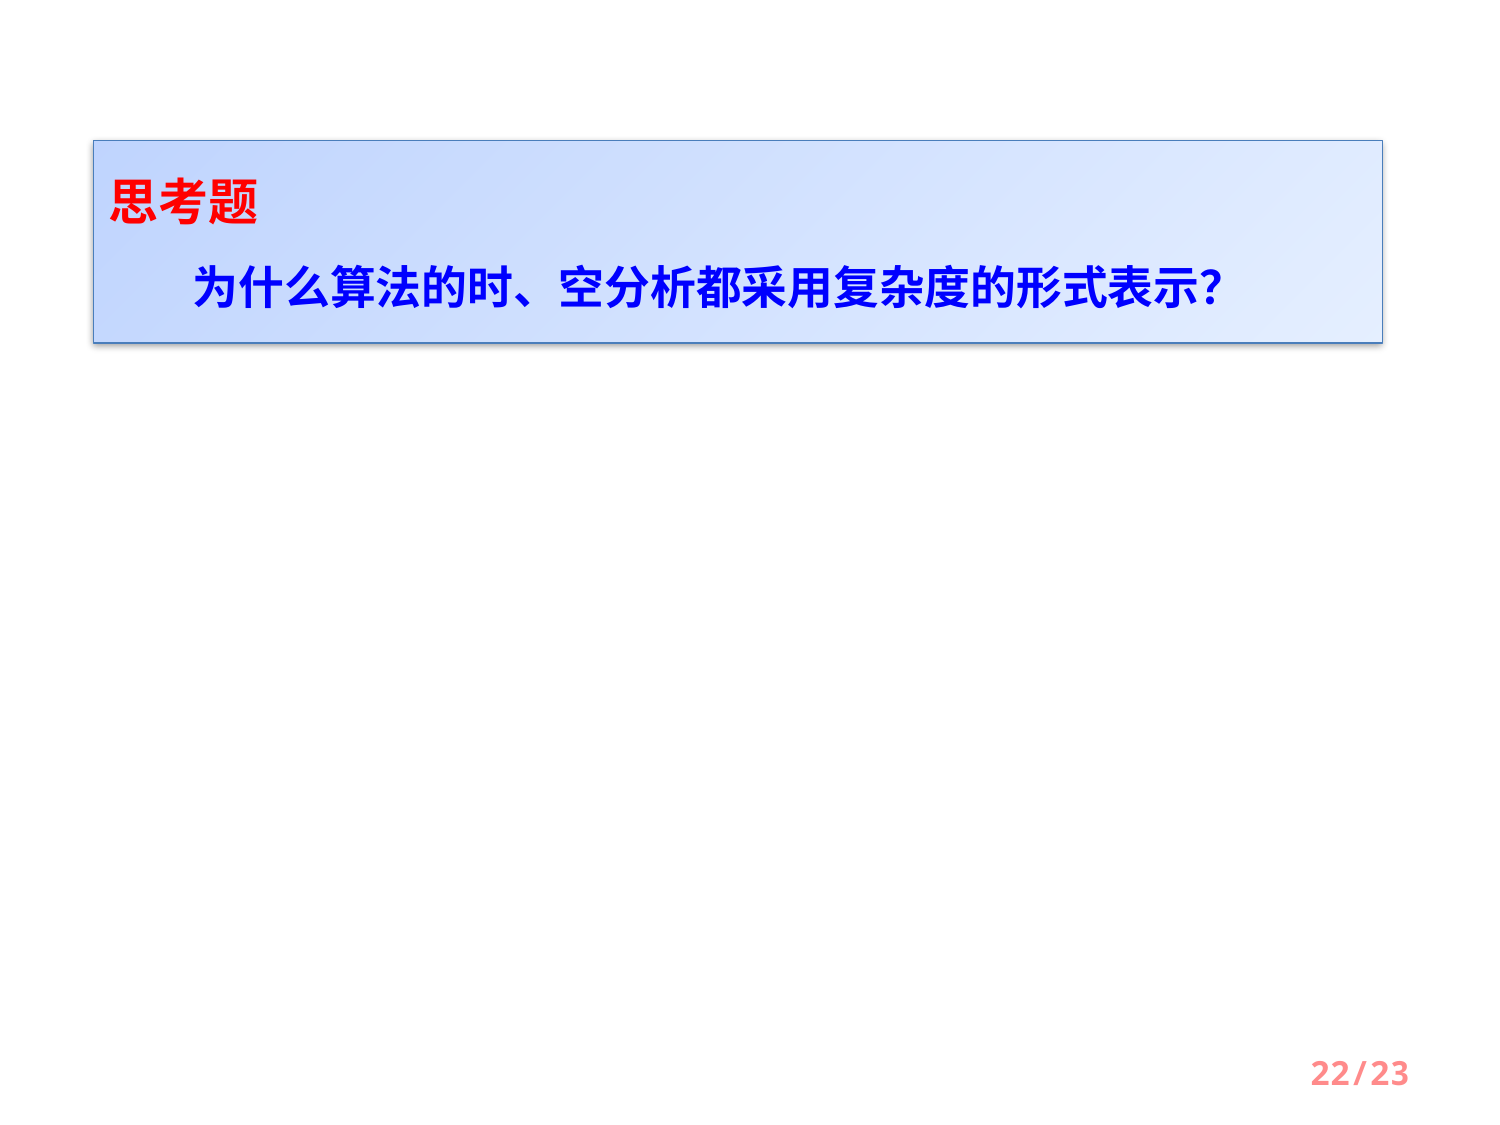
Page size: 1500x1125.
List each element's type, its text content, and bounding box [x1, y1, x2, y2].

text_box 思考题 为什么算法的时、空分析都采用复杂度的形式表示？ [93, 140, 1383, 344]
slide_number 22/23 [1074, 1042, 1425, 1103]
